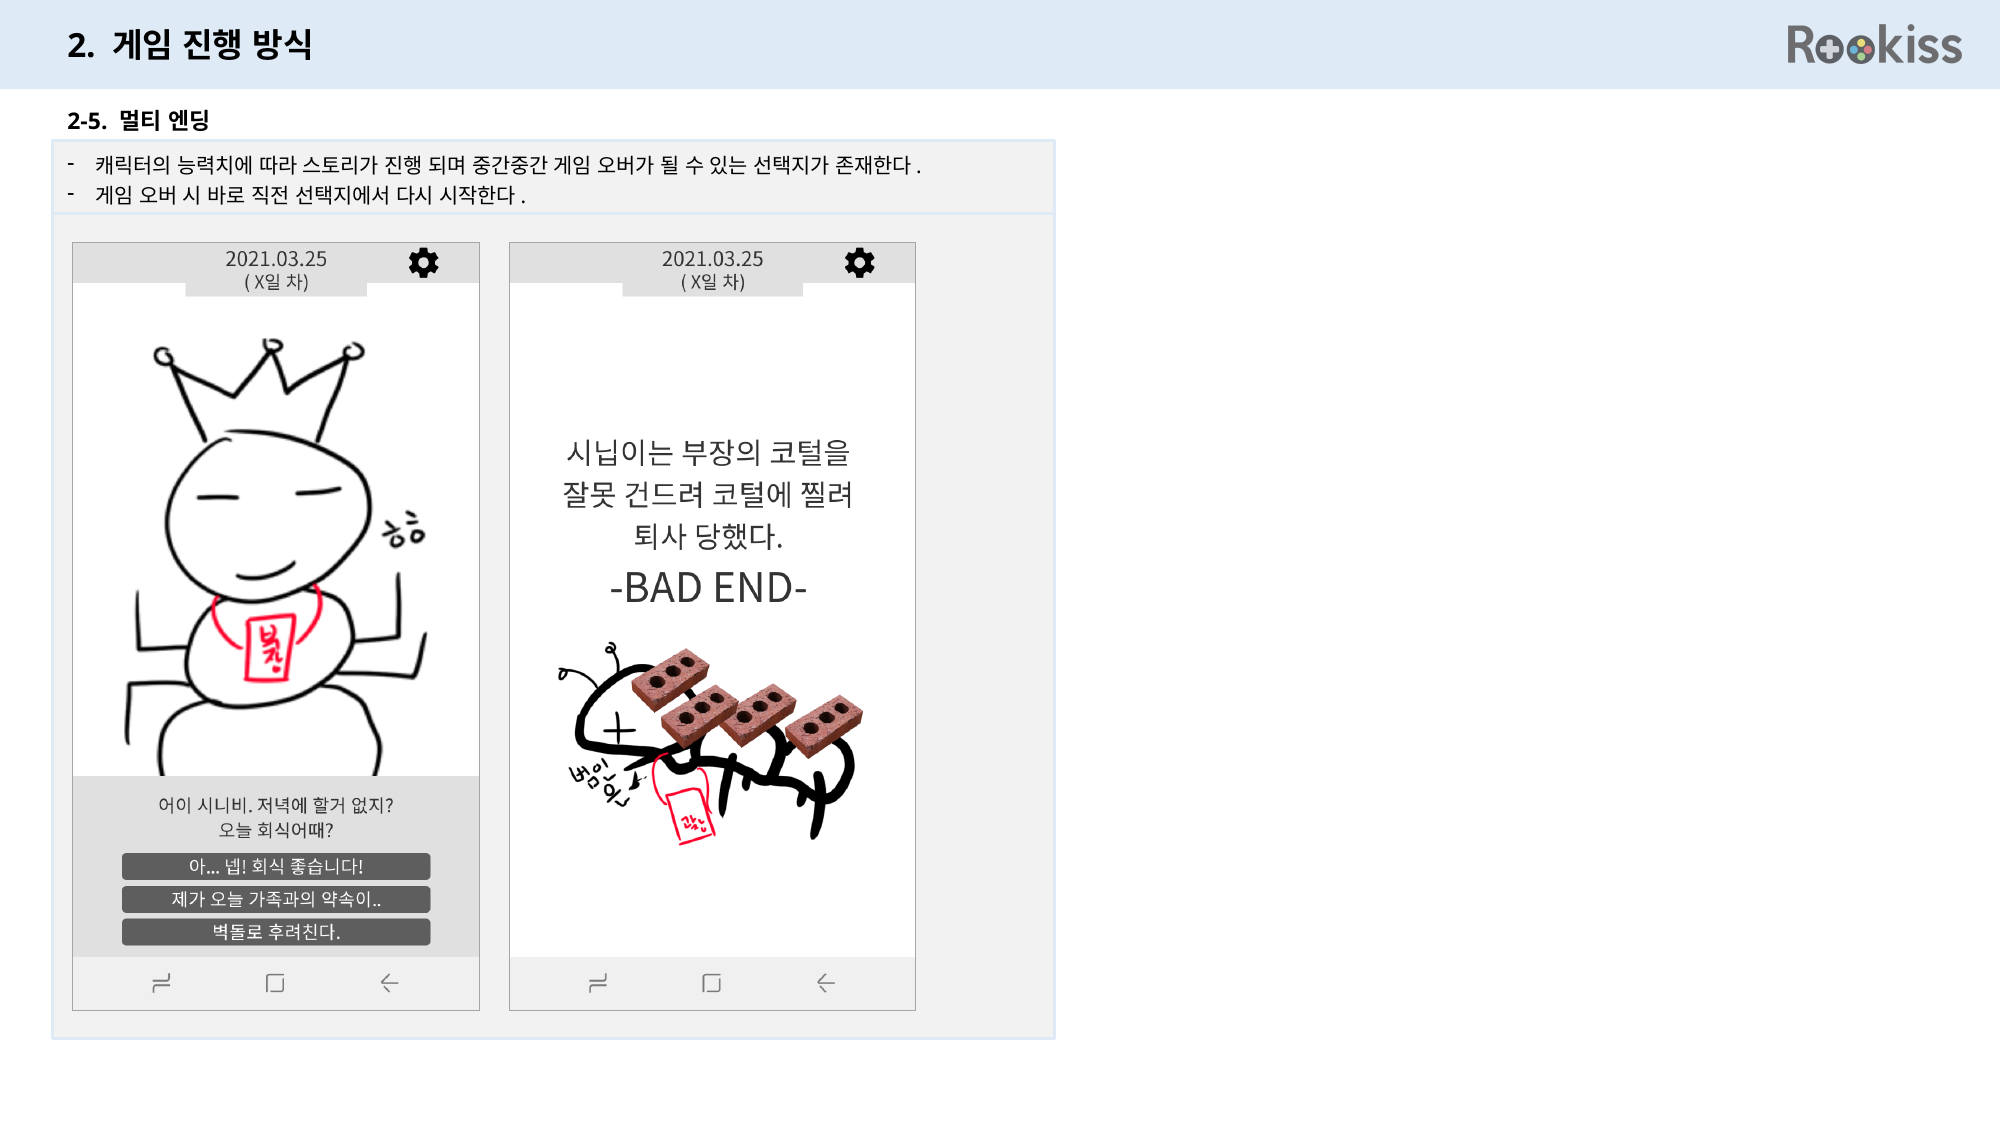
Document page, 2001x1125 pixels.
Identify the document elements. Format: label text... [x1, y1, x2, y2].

text_box 2-5. 멀티 엔딩 [52, 98, 369, 141]
text_box [0, 0, 2000, 90]
picture [1788, 24, 1962, 64]
picture [509, 242, 916, 1011]
text_box 2. 게임 진행 방식 [52, 17, 369, 72]
text_box [52, 213, 1055, 1039]
text_box 캐릭터의 능력치에 따라 스토리가 진행 되며 중간중간 게임 오버가 될 수 있는 선택지가 존재한다. 게임 오버 시 바로 직전 선택지에서 다시 시작한다. [52, 140, 1055, 213]
picture [72, 242, 480, 1011]
